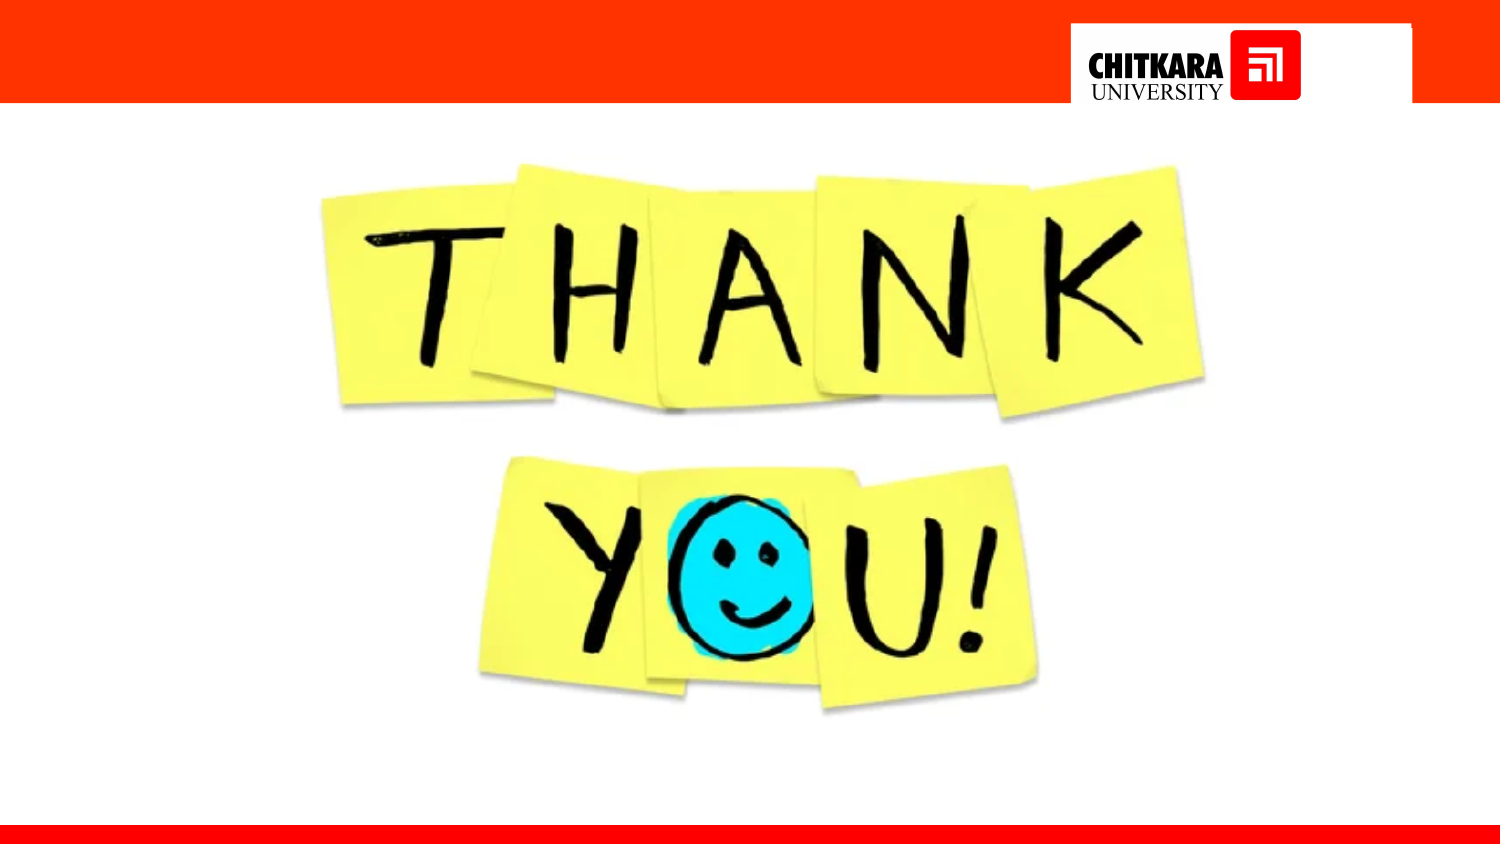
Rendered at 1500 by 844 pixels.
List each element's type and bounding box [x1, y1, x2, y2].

picture [1074, 28, 1312, 103]
picture [273, 143, 1226, 726]
